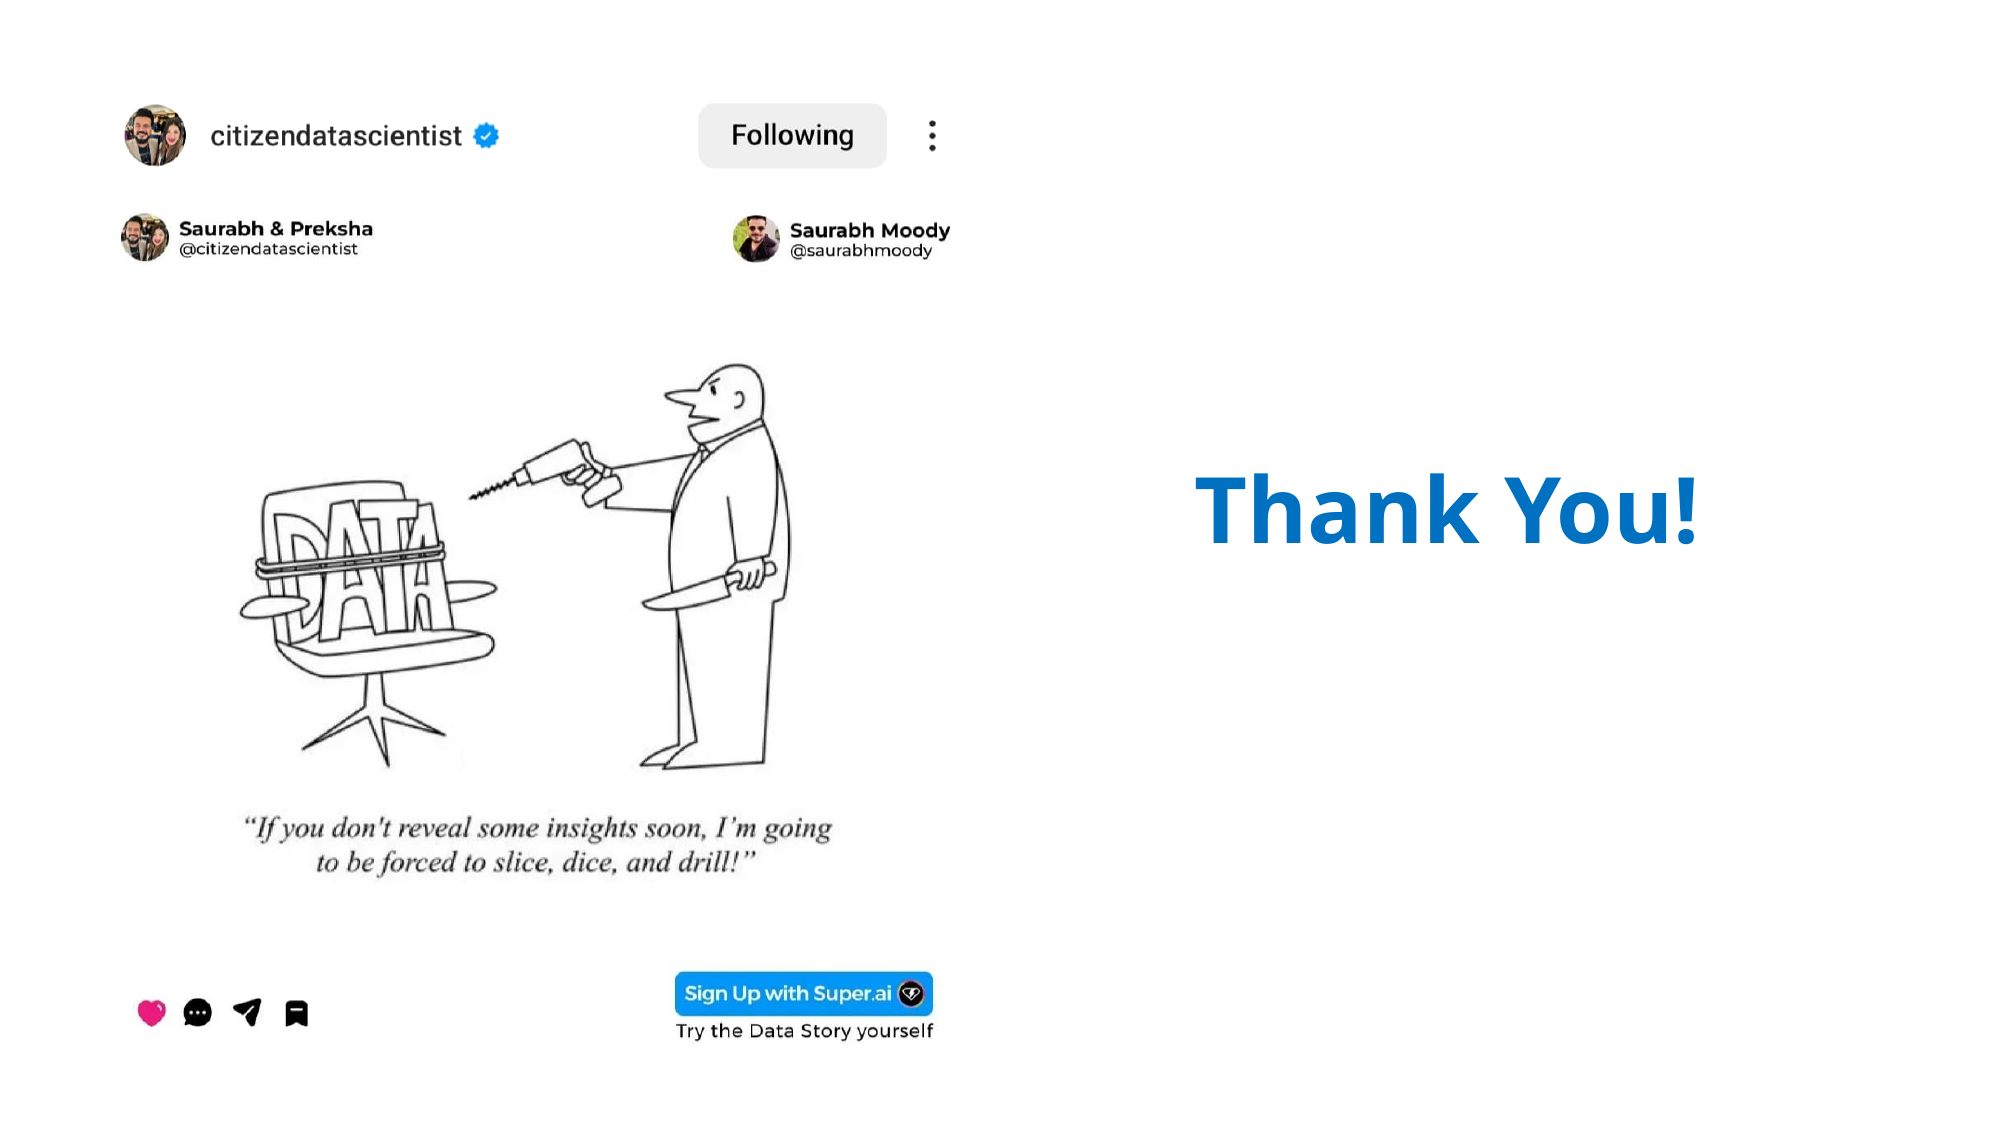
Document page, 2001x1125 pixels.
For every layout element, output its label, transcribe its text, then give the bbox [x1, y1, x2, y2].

title Thank You! [1179, 404, 1831, 623]
picture [93, 68, 977, 1057]
